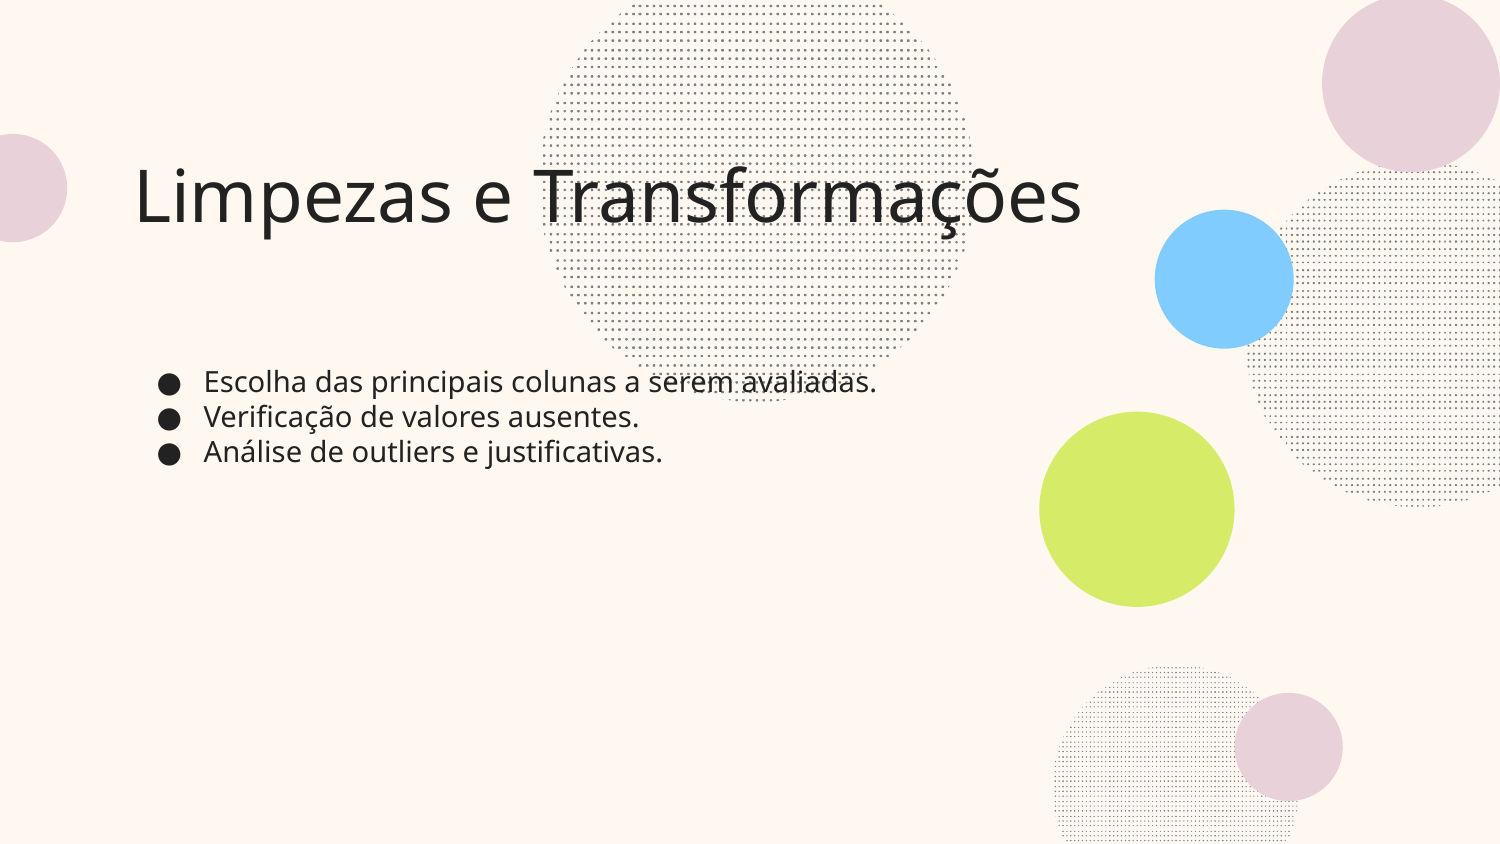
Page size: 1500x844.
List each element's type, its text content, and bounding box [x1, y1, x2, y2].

title Limpezas e Transformações [118, 134, 1177, 330]
picture [1234, 152, 1500, 517]
picture [526, 0, 974, 134]
text_box [1322, 0, 1500, 173]
picture [526, 330, 974, 414]
list Escolha das principais colunas a serem avaliadas. Verificação de valores ausentes. Análise de outliers e justificativas. [141, 348, 895, 693]
text_box [1176, 209, 1294, 349]
text_box [1234, 692, 1343, 802]
text_box [0, 133, 68, 243]
picture [1045, 658, 1299, 844]
text_box [1039, 411, 1235, 607]
